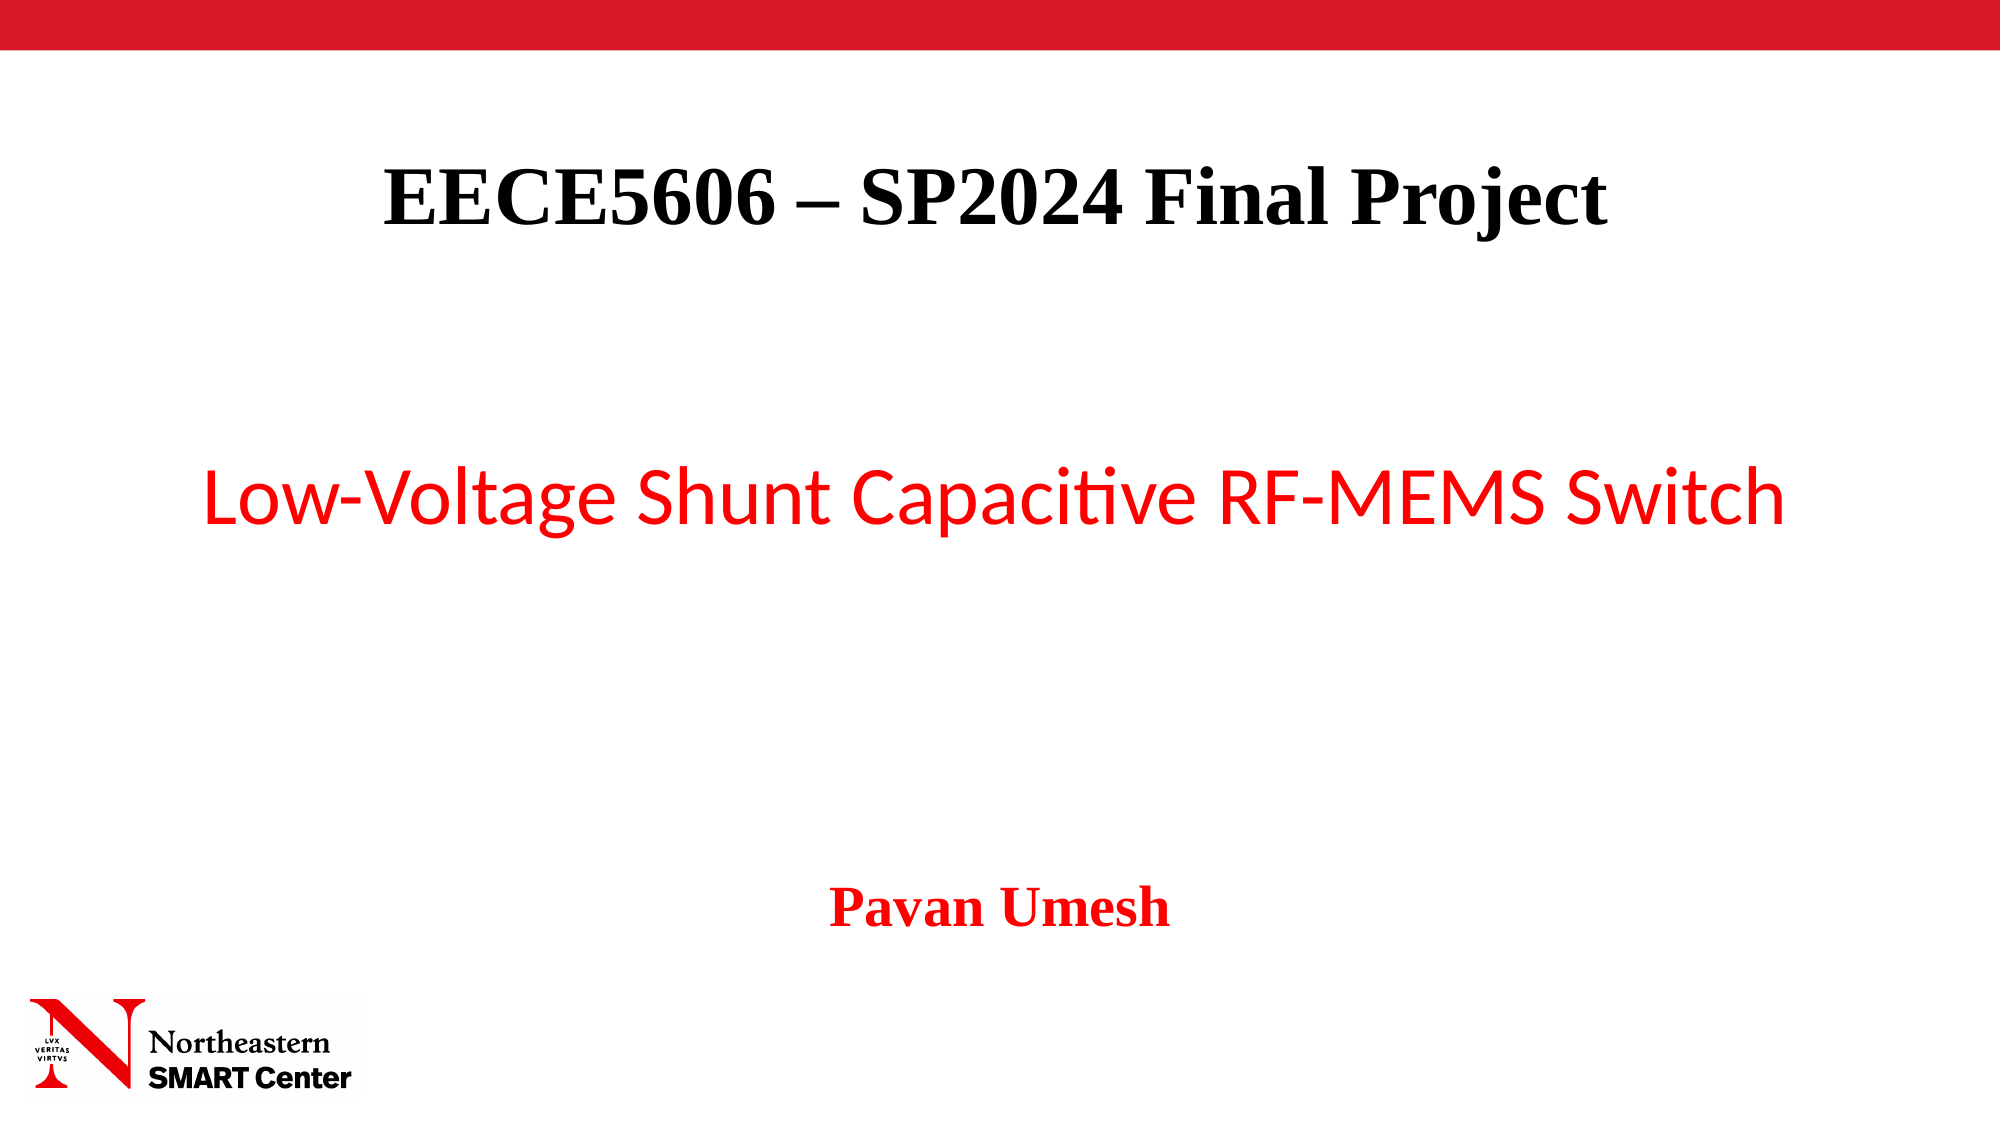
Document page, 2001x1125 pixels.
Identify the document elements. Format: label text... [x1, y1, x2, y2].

text_box EECE5606 – SP2024 Final Project Low-Voltage Shunt Capacitive RF-MEMS Switch [71, 133, 1921, 549]
picture [24, 993, 363, 1098]
text_box Pavan Umesh [363, 676, 1637, 1121]
